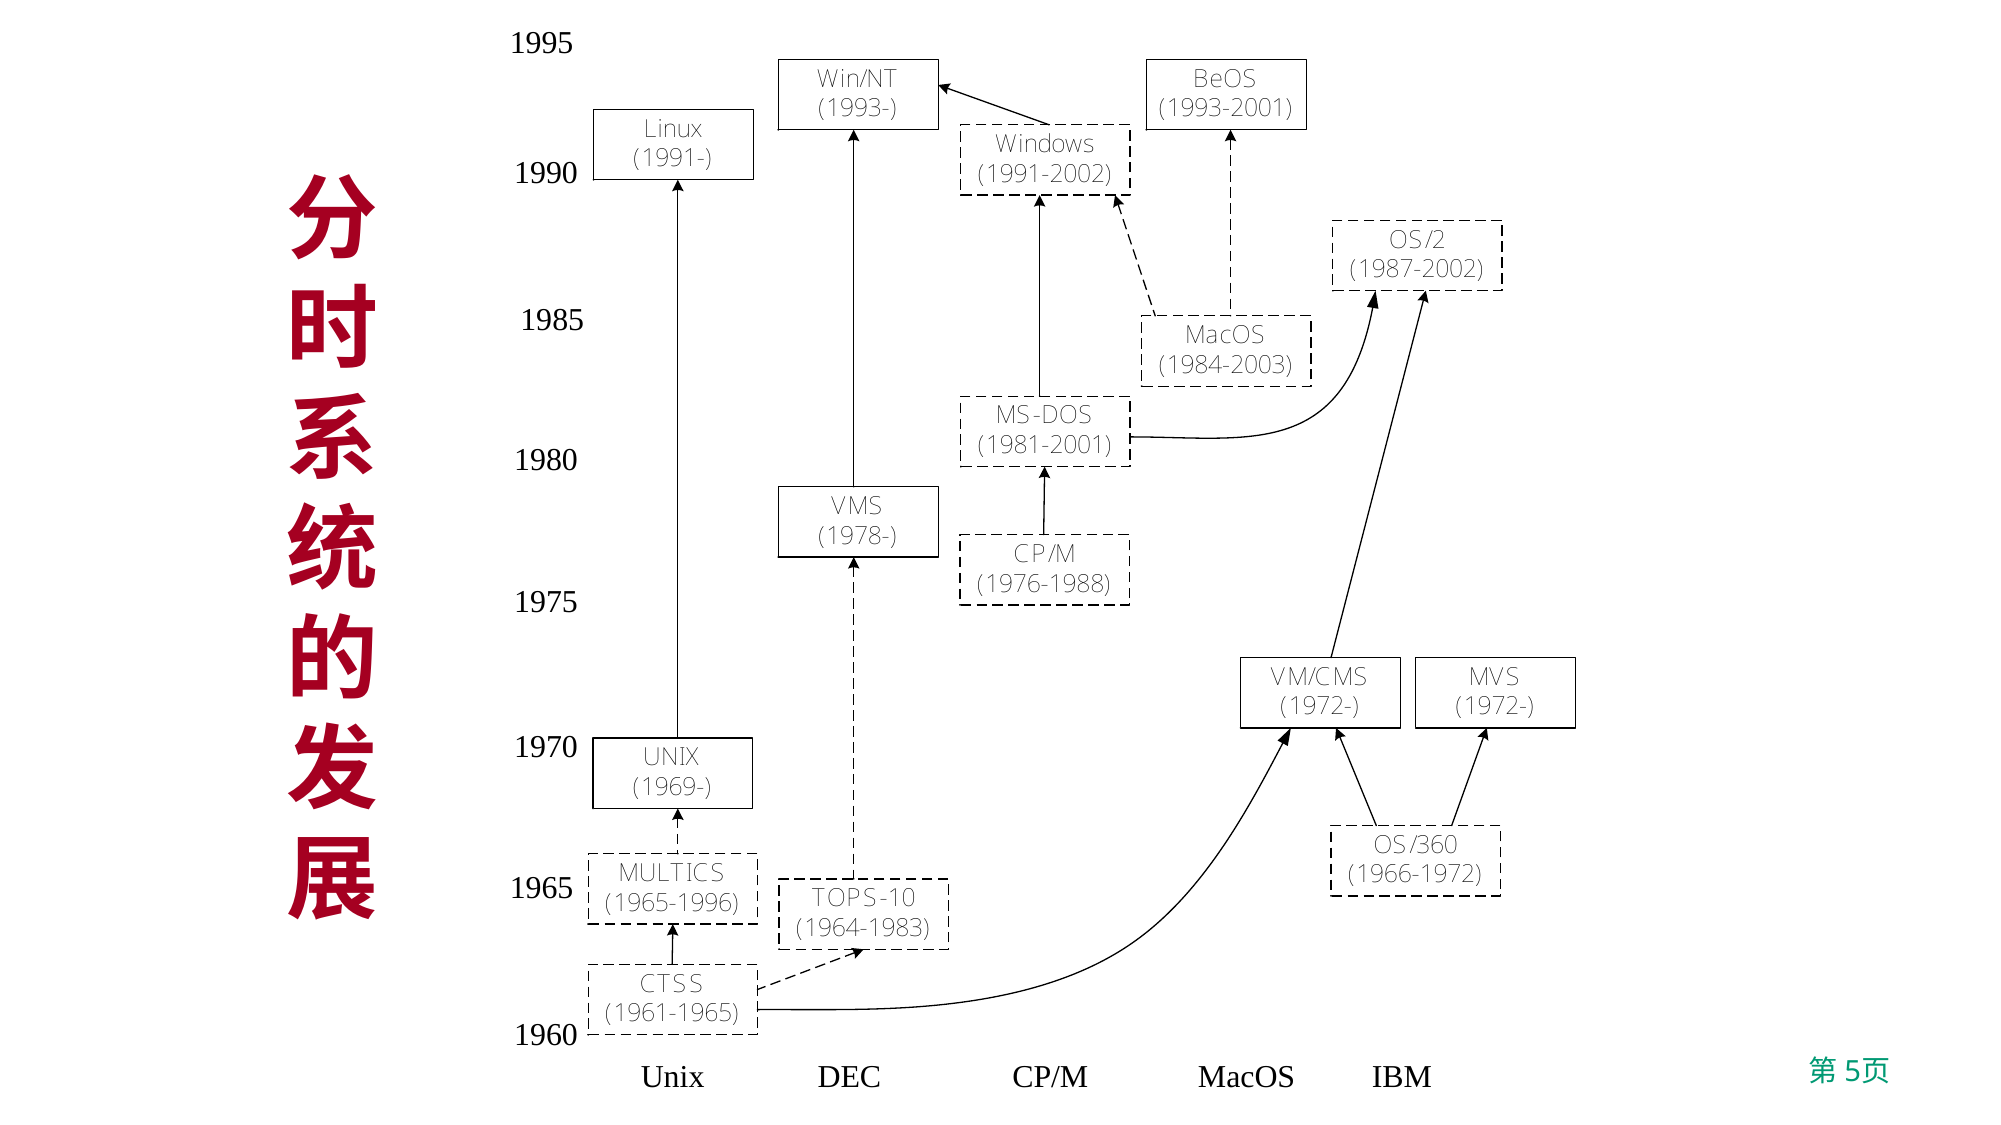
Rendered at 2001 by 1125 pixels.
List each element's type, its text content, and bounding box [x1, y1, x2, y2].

title 分时系统的发展 [232, 42, 433, 1047]
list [493, 26, 1580, 1118]
